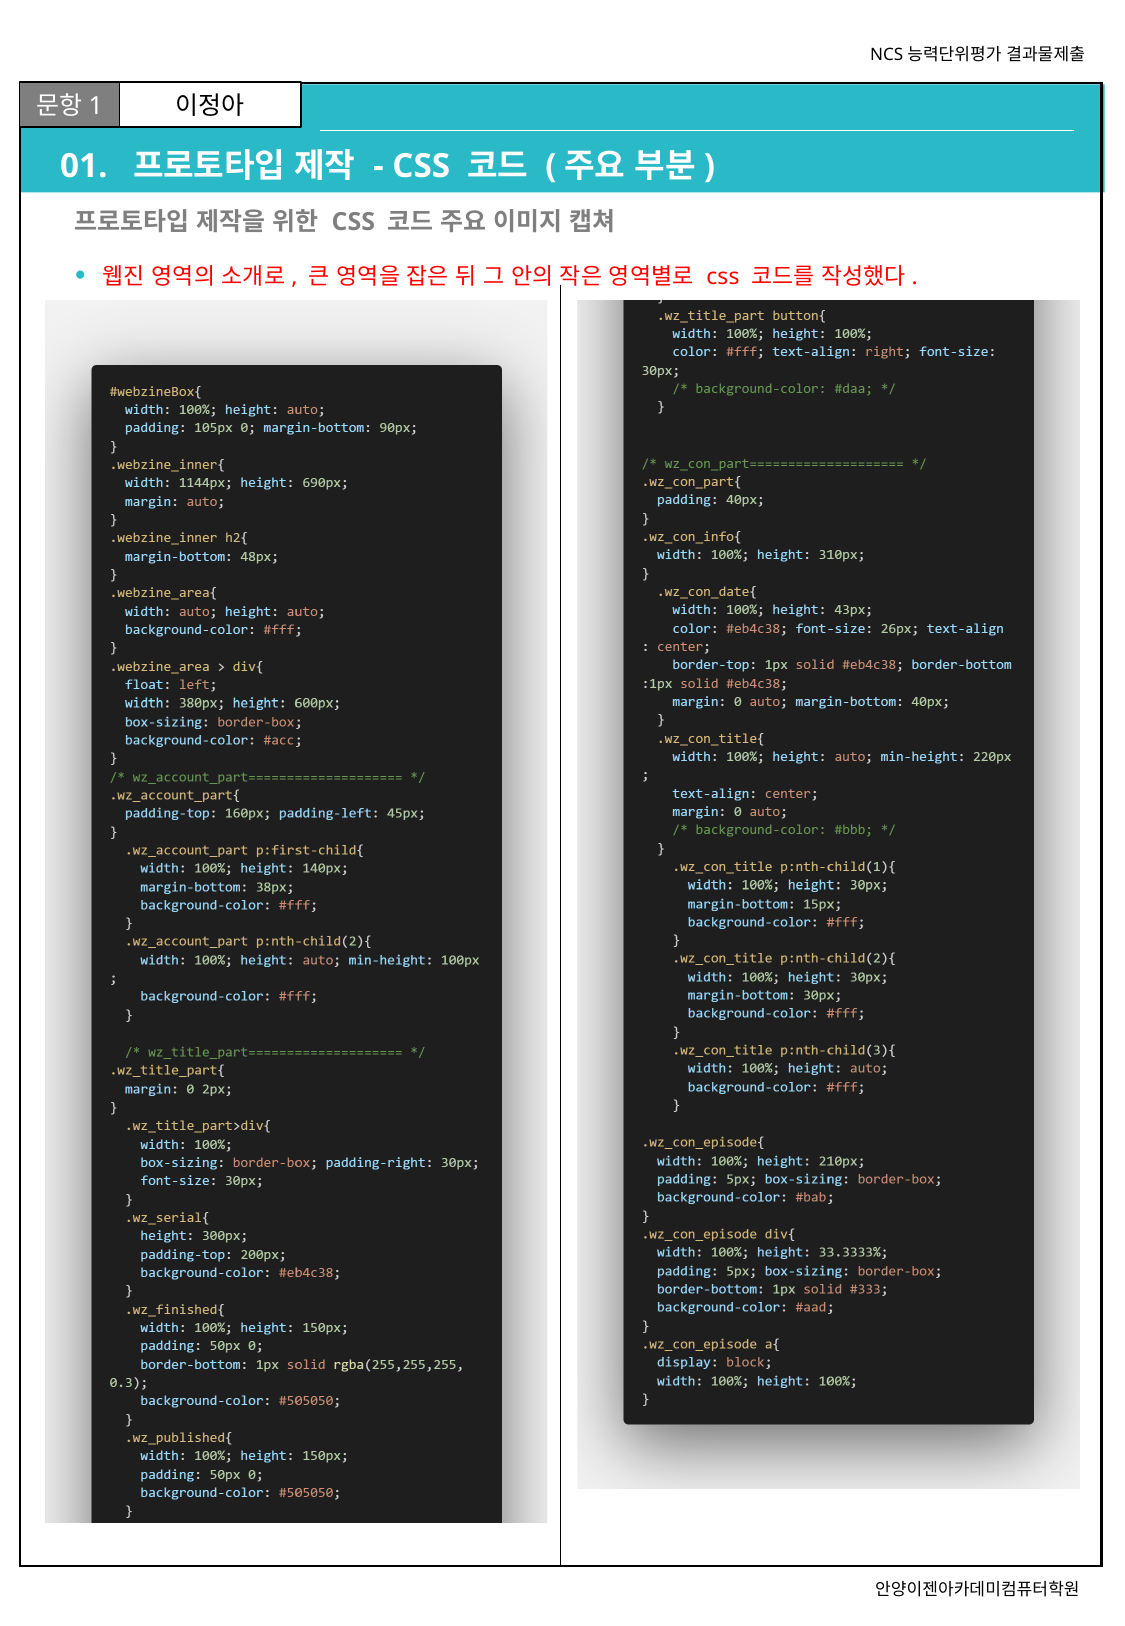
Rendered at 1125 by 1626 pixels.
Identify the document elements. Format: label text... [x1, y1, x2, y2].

subtitle 프로토타입 제작을 위한 CSS 코드 주요 이미지 캡쳐 [59, 202, 1076, 243]
picture [44, 300, 548, 1523]
list 웹진 영역의 소개로, 큰 영역을 잡은 뒤 그 안의 작은 영역별로 css 코드를 작성했다. [59, 254, 1076, 290]
title 01. 프로토타입 제작 - CSS 코드 (주요 부분) [45, 141, 1073, 193]
picture [577, 300, 1081, 1489]
